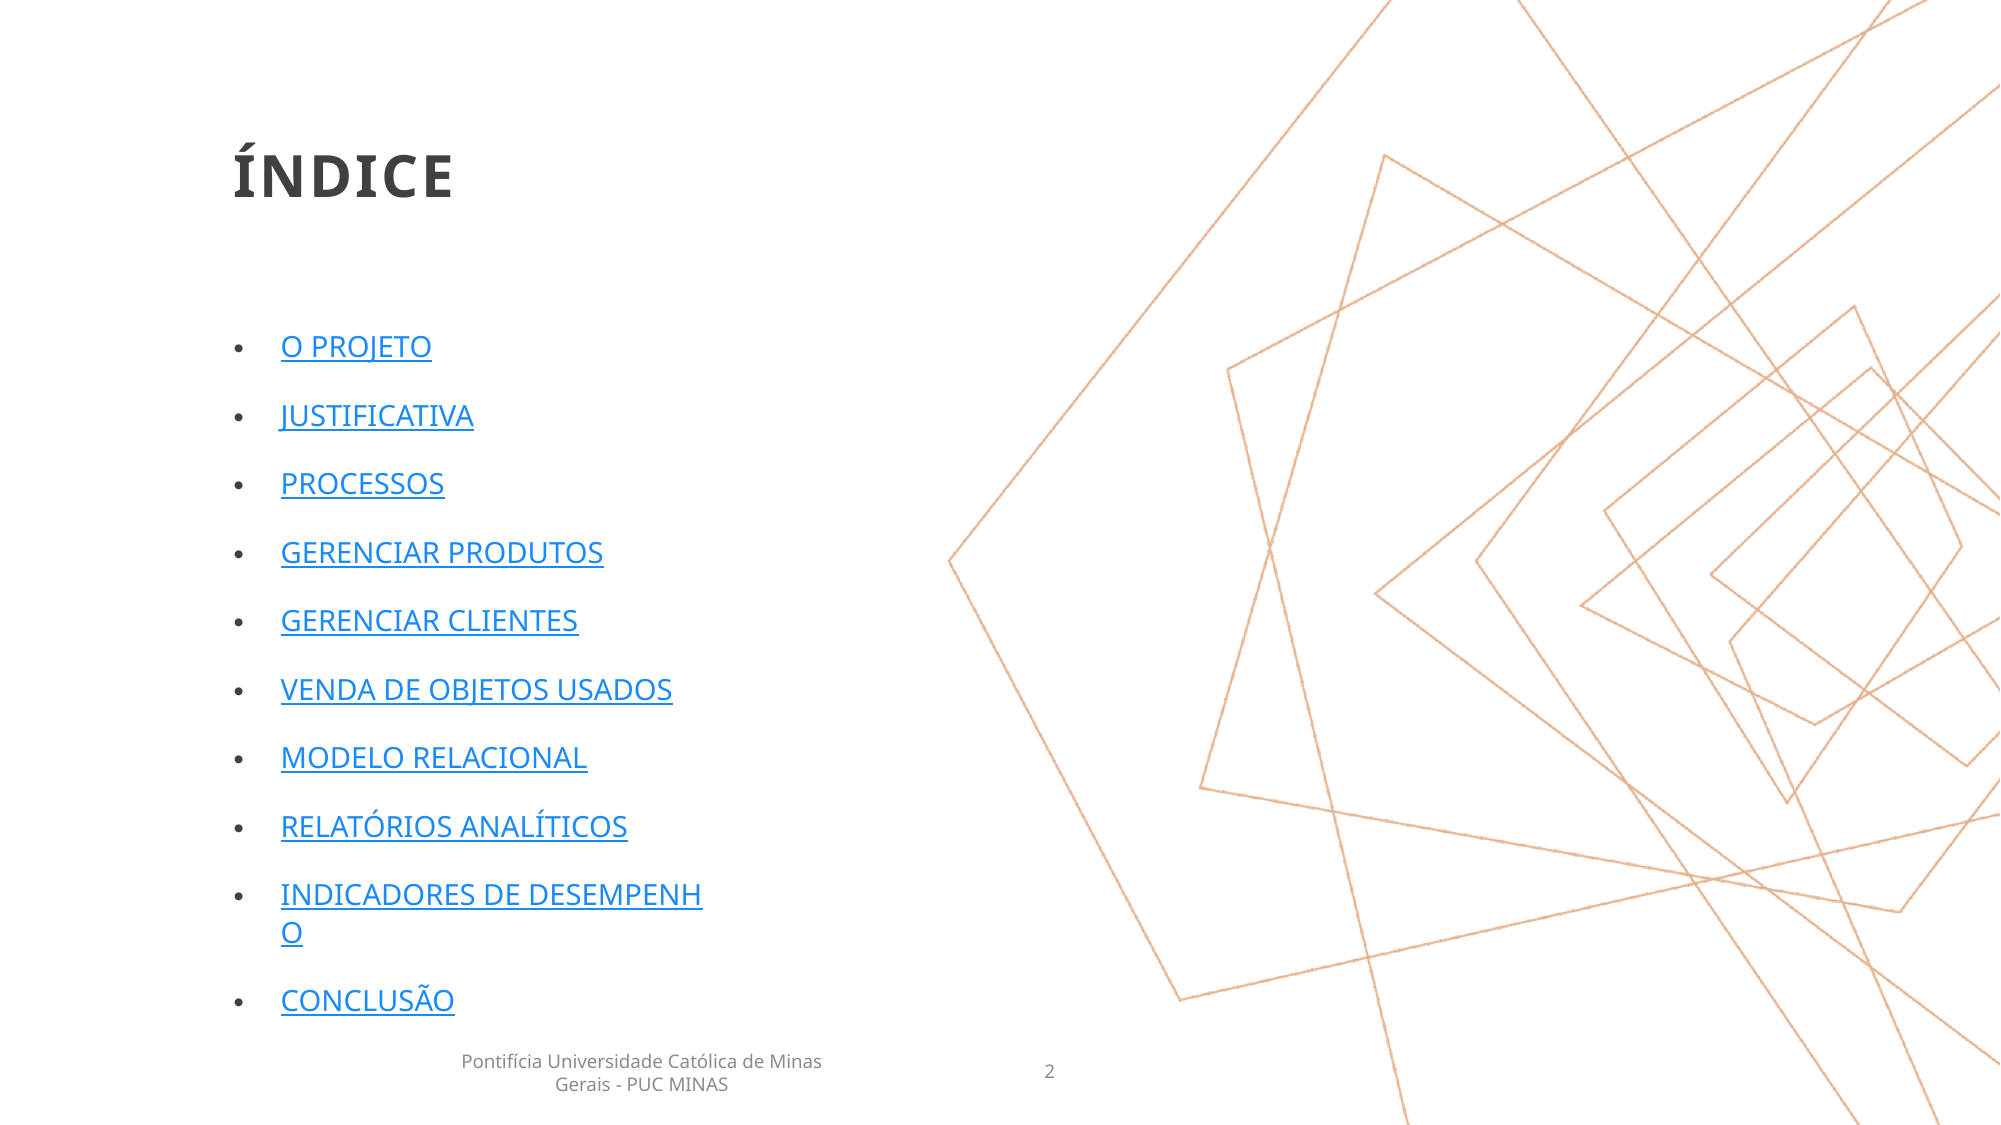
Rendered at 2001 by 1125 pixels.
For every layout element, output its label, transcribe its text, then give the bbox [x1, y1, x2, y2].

slide_number 2 [908, 1042, 1071, 1103]
picture [900, 0, 2000, 1125]
footer Pontifícia Universidade Católica de Minas Gerais - PUC MINAS [437, 1042, 846, 1103]
title ÍNDICE [218, 0, 740, 218]
list O PROJETO JUSTIFICATIVA PROCESSOS GERENCIAR PRODUTOS GERENCIAR CLIENTES VENDA DE OBJETOS USADOS MODELO RELACIONAL RELATÓRIOS ANALÍTICOS INDICADORES DE DESEMPENHO CONCLUSÃO [218, 313, 740, 1004]
